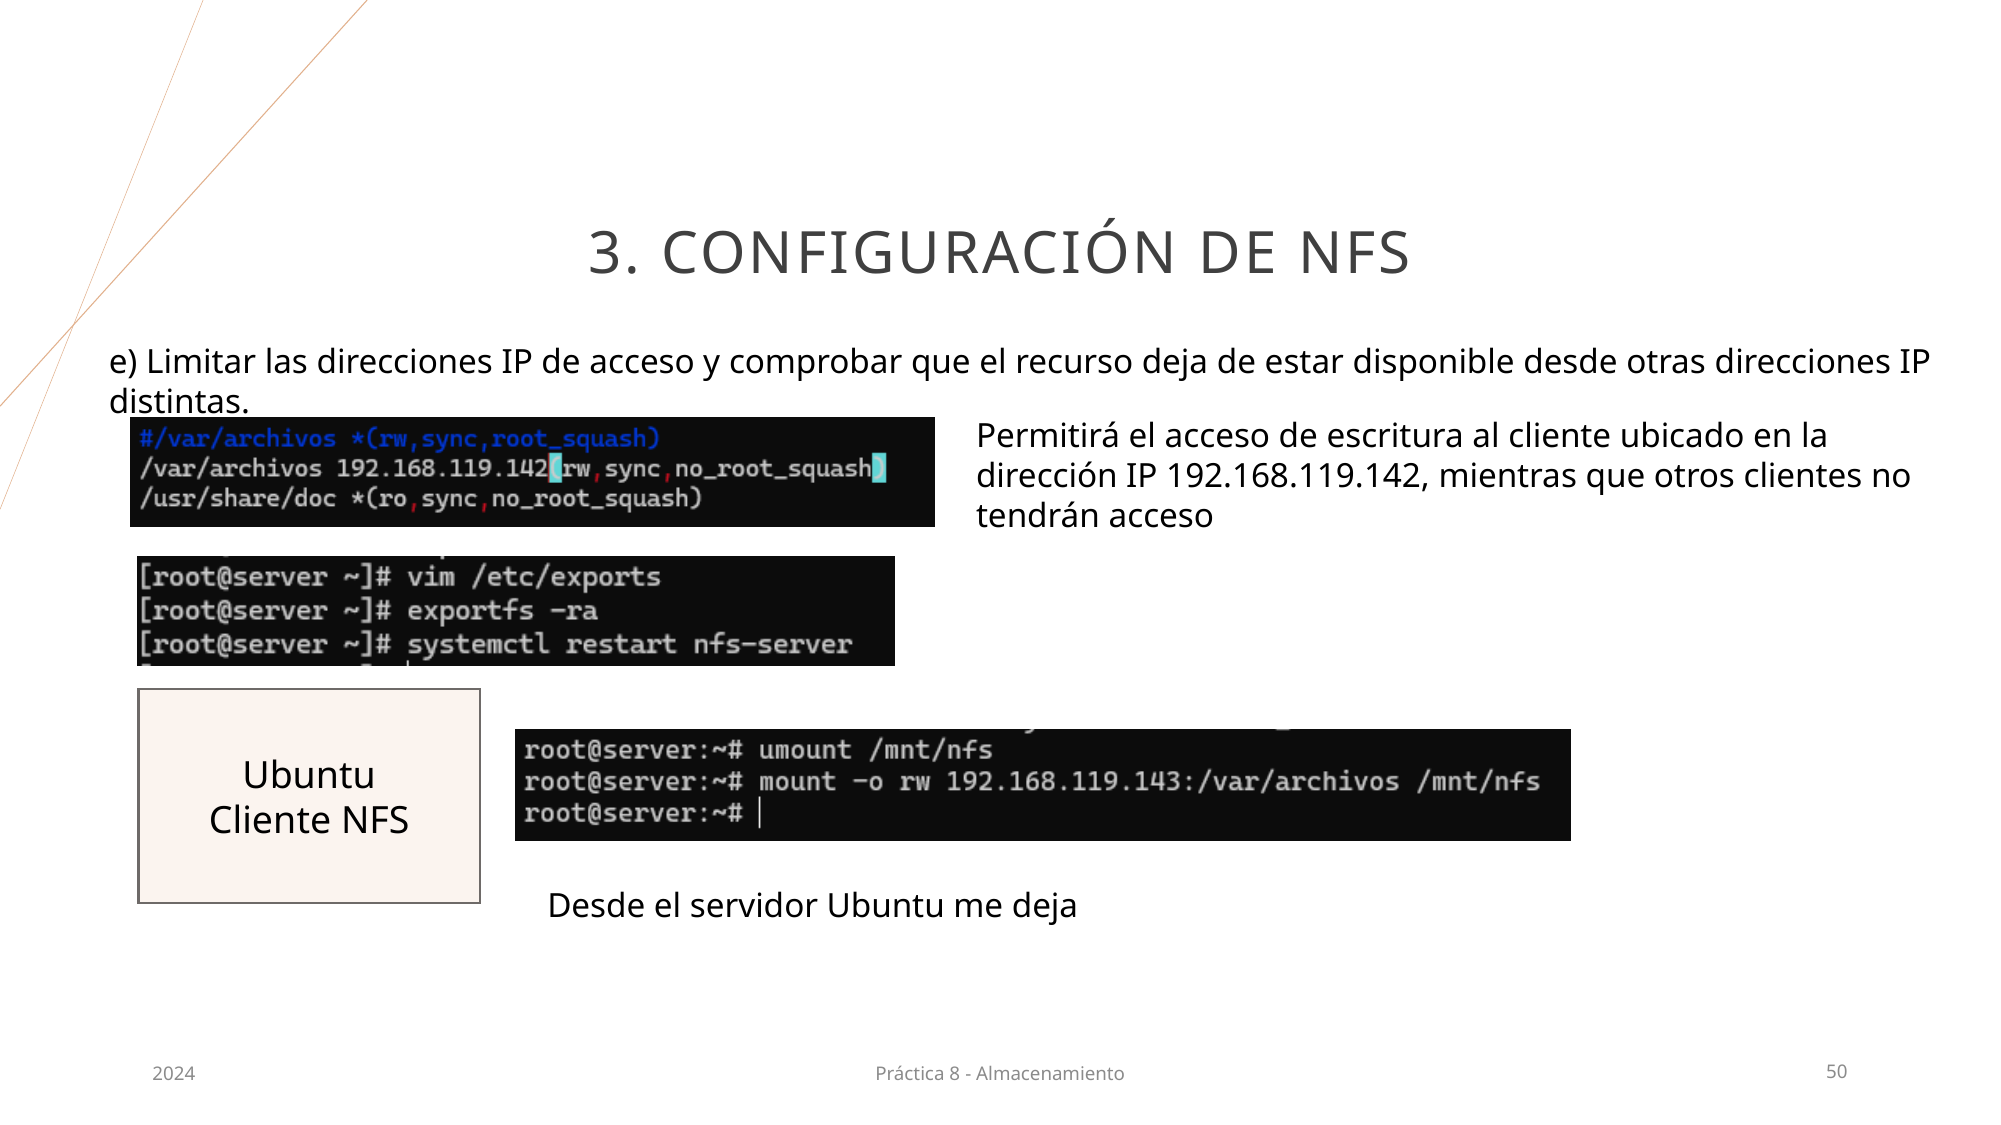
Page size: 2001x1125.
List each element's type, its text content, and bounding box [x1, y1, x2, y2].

picture [515, 729, 1571, 841]
text_box Permitirá el acceso de escritura al cliente ubicado en la dirección IP 192.168.119.142, mientras que otros clientes no tendrán acceso [961, 407, 1957, 542]
text_box Desde el servidor Ubuntu me deja [532, 876, 1528, 932]
slide_number 50 [1412, 1042, 1863, 1103]
title 3. Configuración de nfs [309, 146, 1691, 332]
footer Práctica 8 - Almacenamiento [662, 1042, 1338, 1103]
picture [137, 556, 895, 666]
slide_number 2024 [137, 1042, 588, 1103]
text_box Ubuntu Cliente NFS [137, 688, 481, 904]
text_box e) Limitar las direcciones IP de acceso y comprobar que el recurso deja de estar disponible desde otras direcciones IP distintas. [94, 332, 1957, 428]
picture [130, 417, 935, 527]
